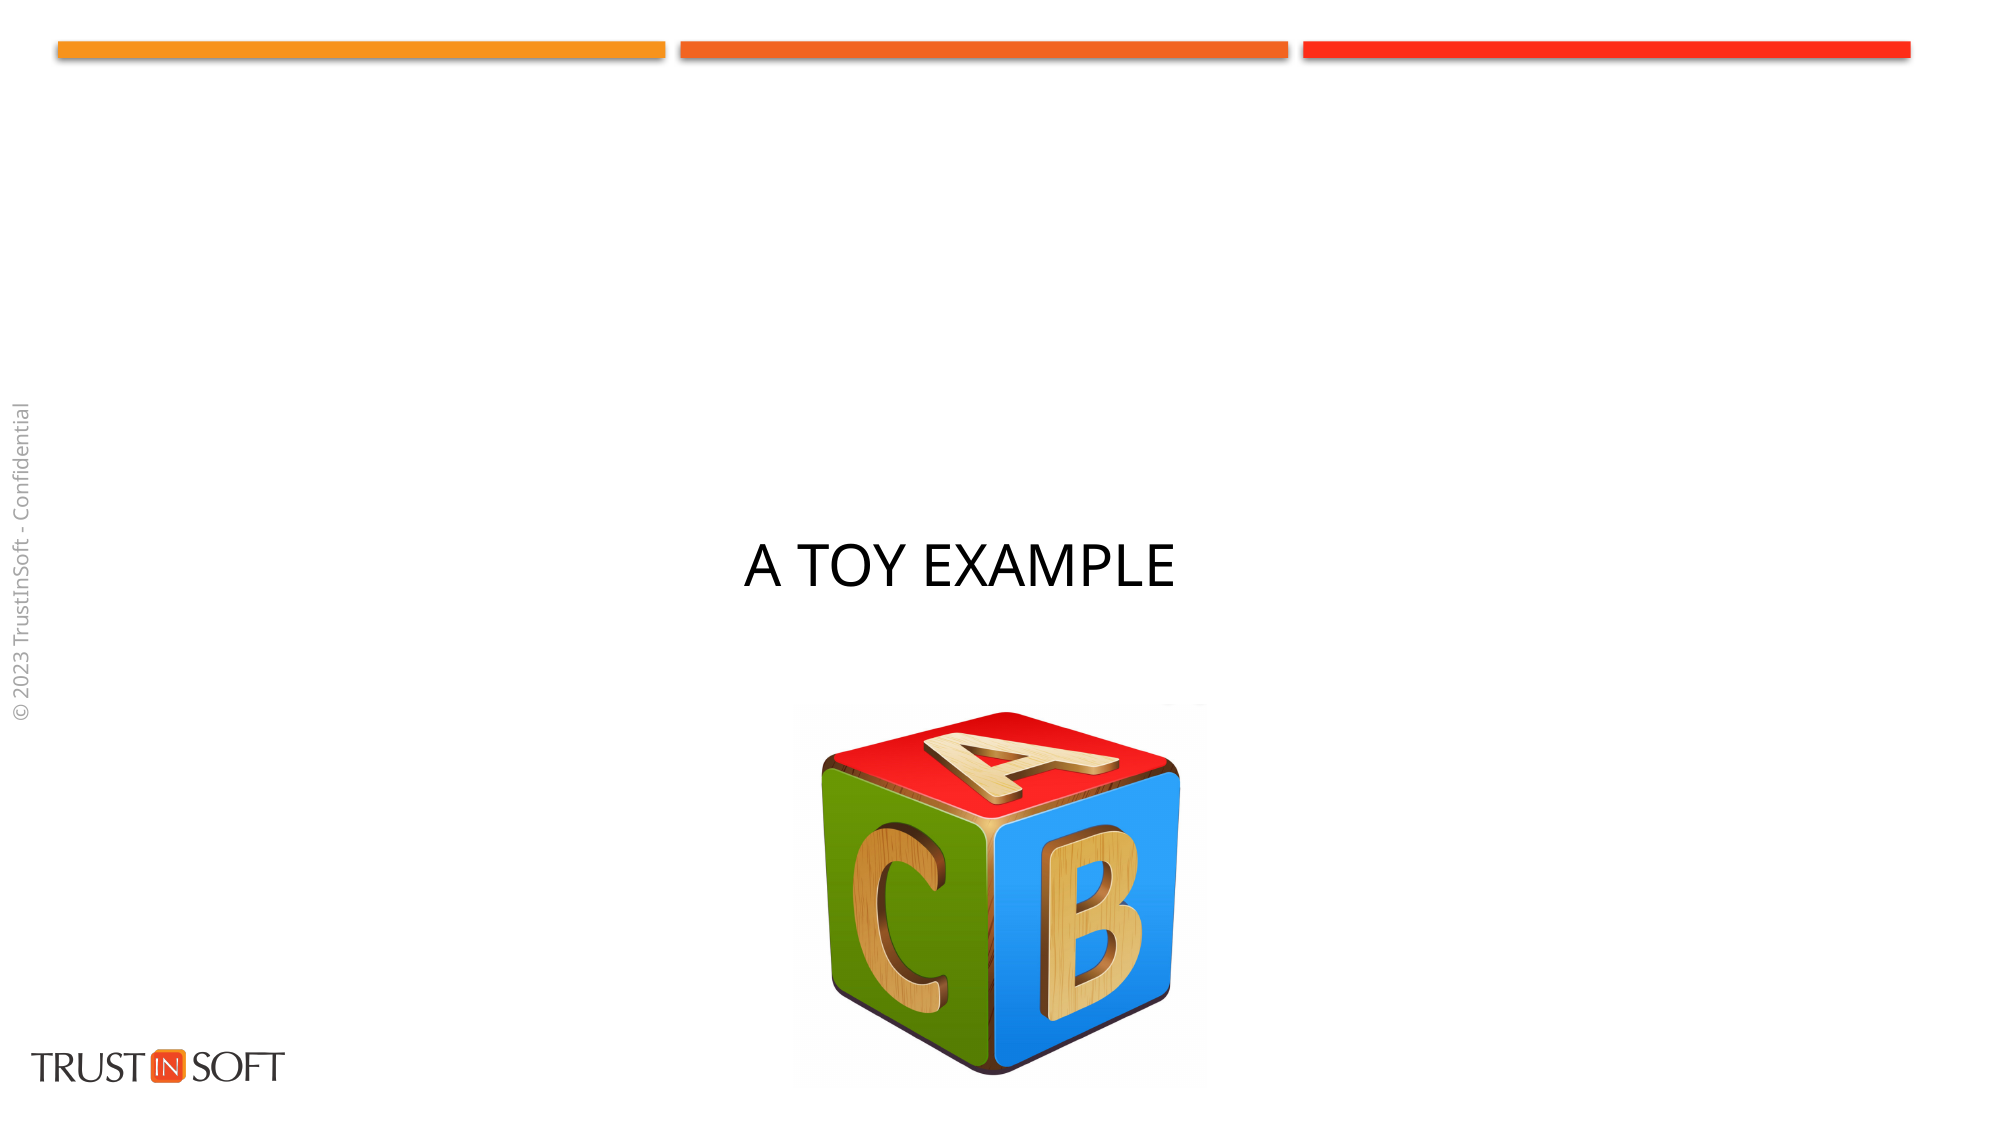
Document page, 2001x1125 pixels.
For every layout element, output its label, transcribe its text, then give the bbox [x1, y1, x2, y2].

picture [793, 703, 1207, 1088]
picture [0, 1013, 316, 1119]
text_box A toy example [56, 519, 1866, 606]
